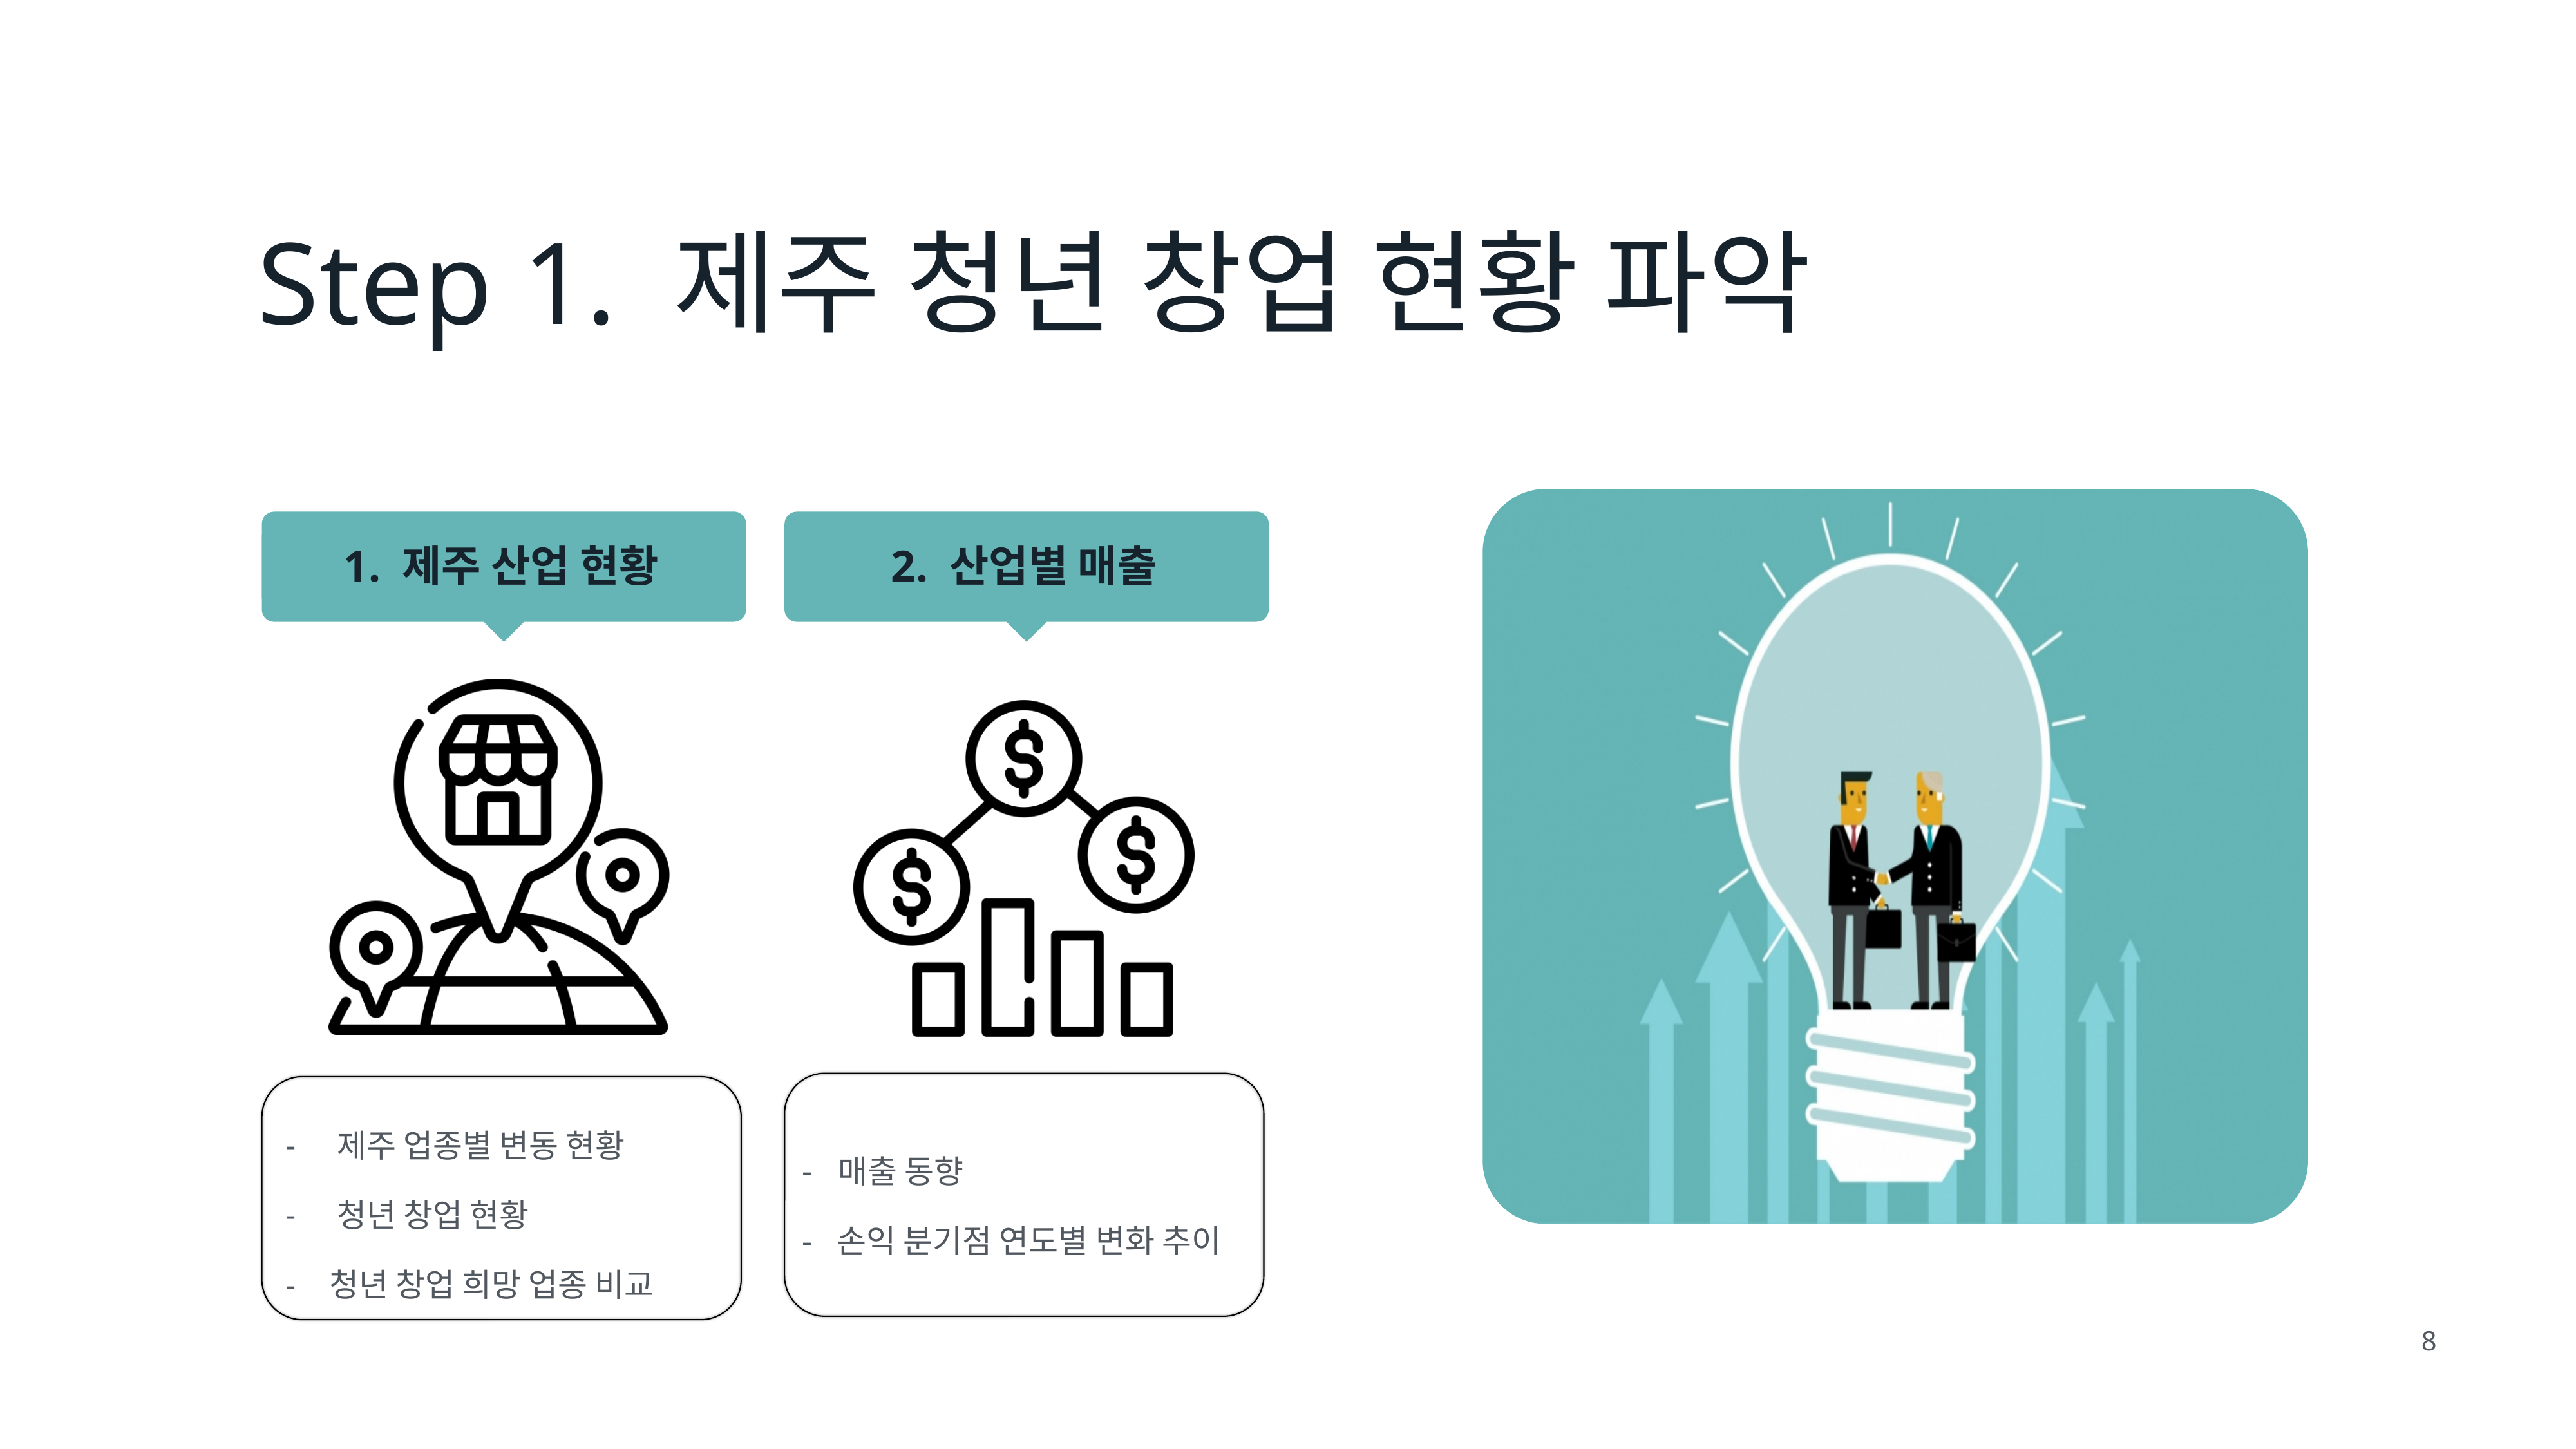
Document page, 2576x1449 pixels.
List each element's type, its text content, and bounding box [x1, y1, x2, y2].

text_box [795, 1261, 1264, 1316]
text_box 8 [2382, 1320, 2477, 1365]
text_box Step 1. 제주 청년 창업 현황 파악 [253, 207, 1973, 375]
picture [321, 679, 677, 1035]
picture [853, 697, 1195, 1039]
text_box [271, 1305, 732, 1320]
picture [1482, 488, 2309, 1224]
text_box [736, 276, 1317, 1256]
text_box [214, 276, 795, 1300]
